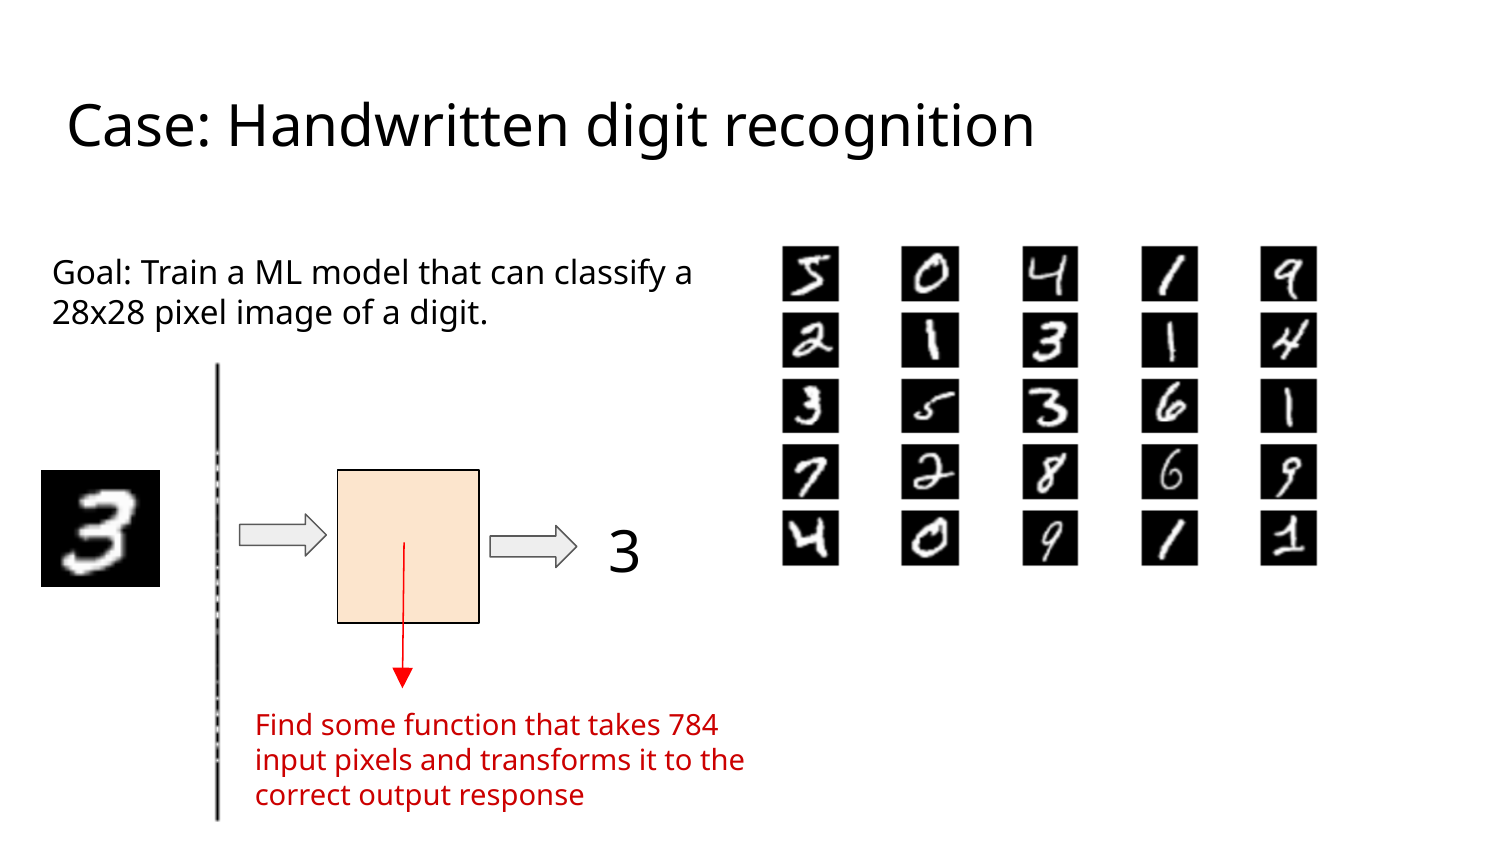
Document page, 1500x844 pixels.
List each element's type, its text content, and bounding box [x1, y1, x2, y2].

text_box [490, 525, 577, 568]
title Case: Handwritten digit recognition [51, 72, 1449, 167]
title 3 [593, 499, 681, 594]
text_box [361, 470, 479, 623]
picture [13, 308, 358, 844]
text_box Find some function that takes 784 input pixels and transforms it to the correct output response [361, 691, 809, 786]
text_box Goal: Train a ML model that can classify a 28x28 pixel image of a digit. [36, 236, 728, 624]
picture [740, 225, 1360, 619]
